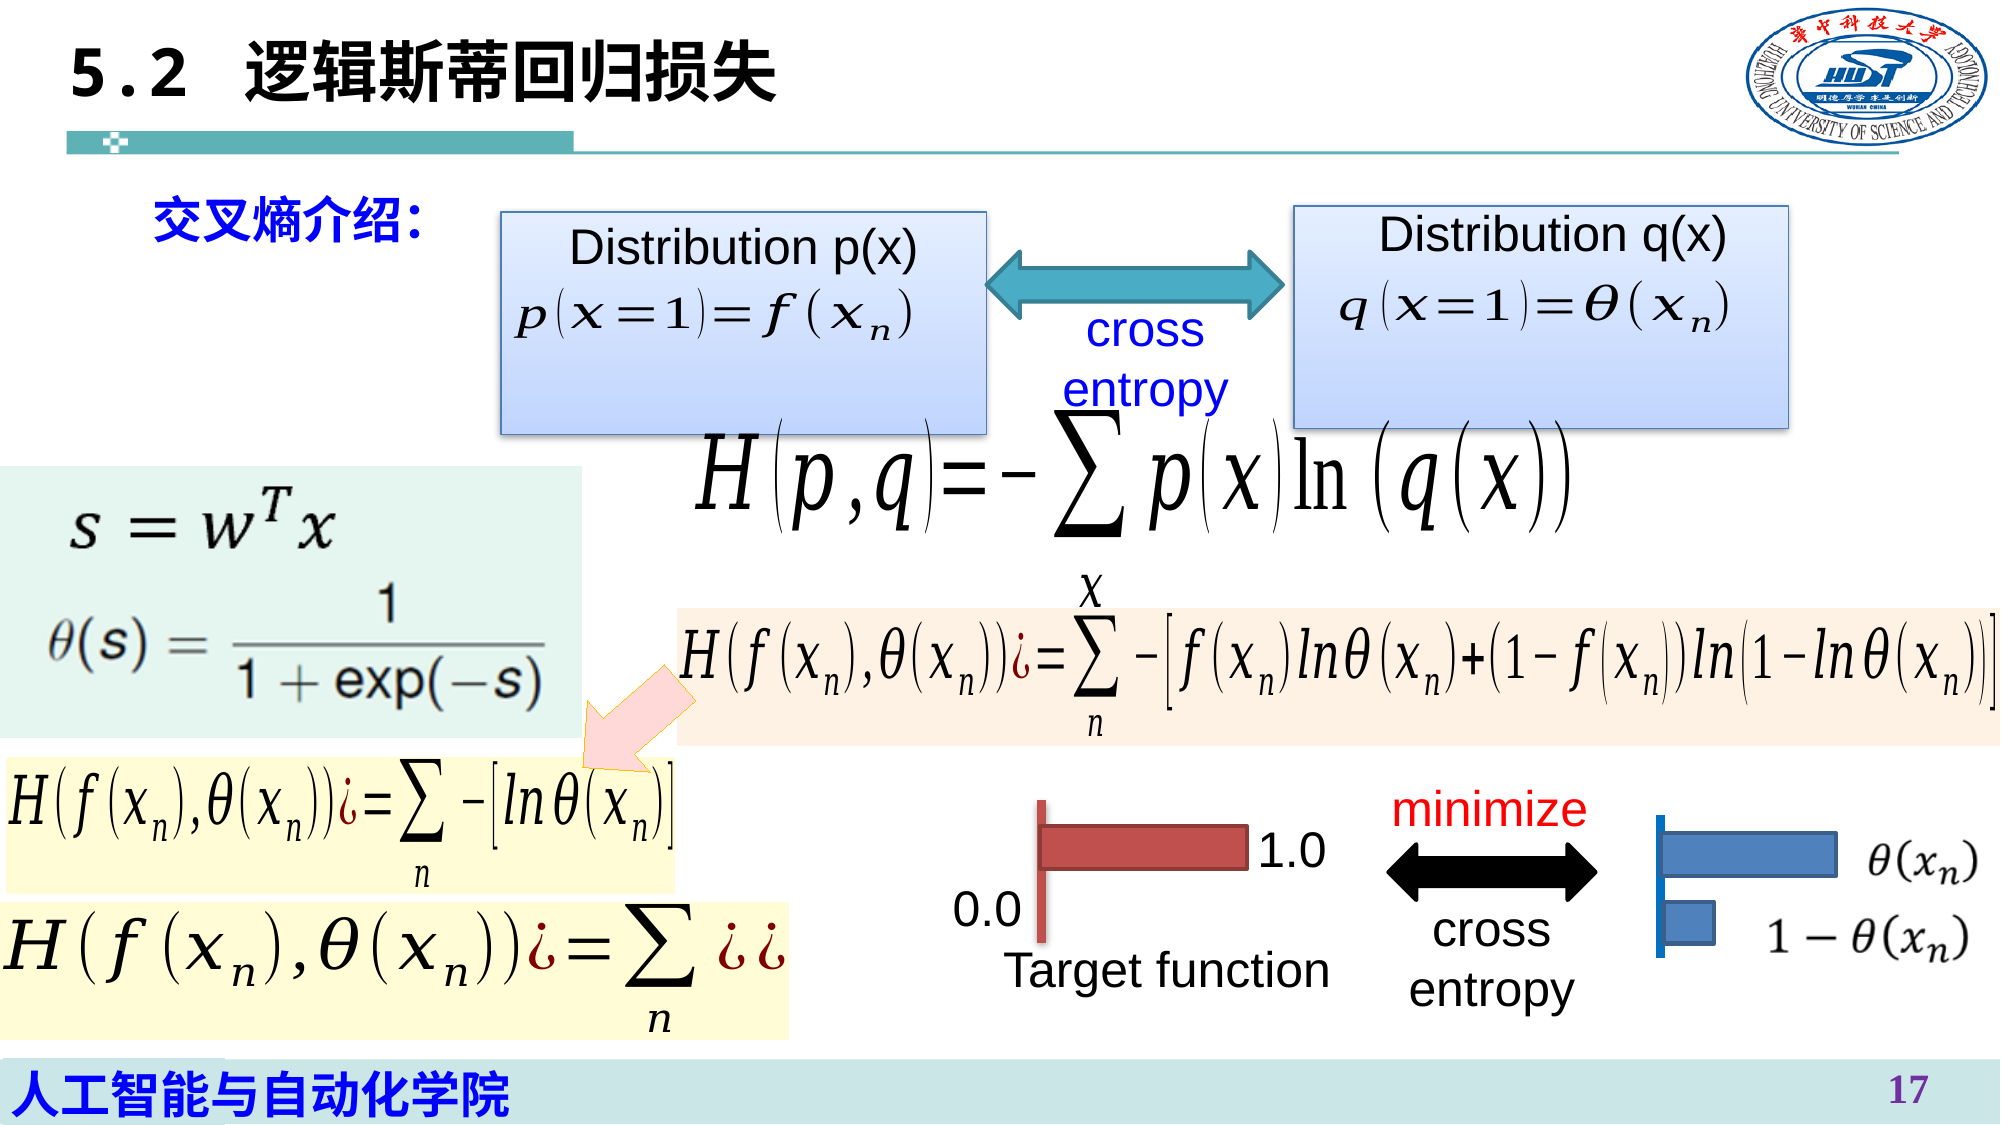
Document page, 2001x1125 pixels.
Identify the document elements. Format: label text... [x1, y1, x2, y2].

slide_number 17 [1816, 1071, 2000, 1114]
text_box 5.2 逻辑斯蒂回归损失 [53, 23, 1680, 116]
text_box 交叉熵介绍： [138, 181, 805, 257]
picture [3, 1058, 225, 1125]
text_box 人工智能与自动化学院 [0, 1055, 835, 1125]
picture [0, 466, 582, 739]
text_box [986, 251, 1283, 319]
text_box Distribution q(x) [1357, 194, 1750, 269]
text_box [582, 664, 696, 773]
picture [1742, 7, 1993, 148]
picture [103, 132, 128, 153]
text_box Distribution p(x) [501, 207, 987, 282]
text_box cross entropy [1039, 288, 1252, 424]
text_box [501, 282, 987, 435]
picture [1558, 219, 1705, 350]
text_box [1293, 206, 1789, 429]
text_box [920, 768, 1995, 1067]
